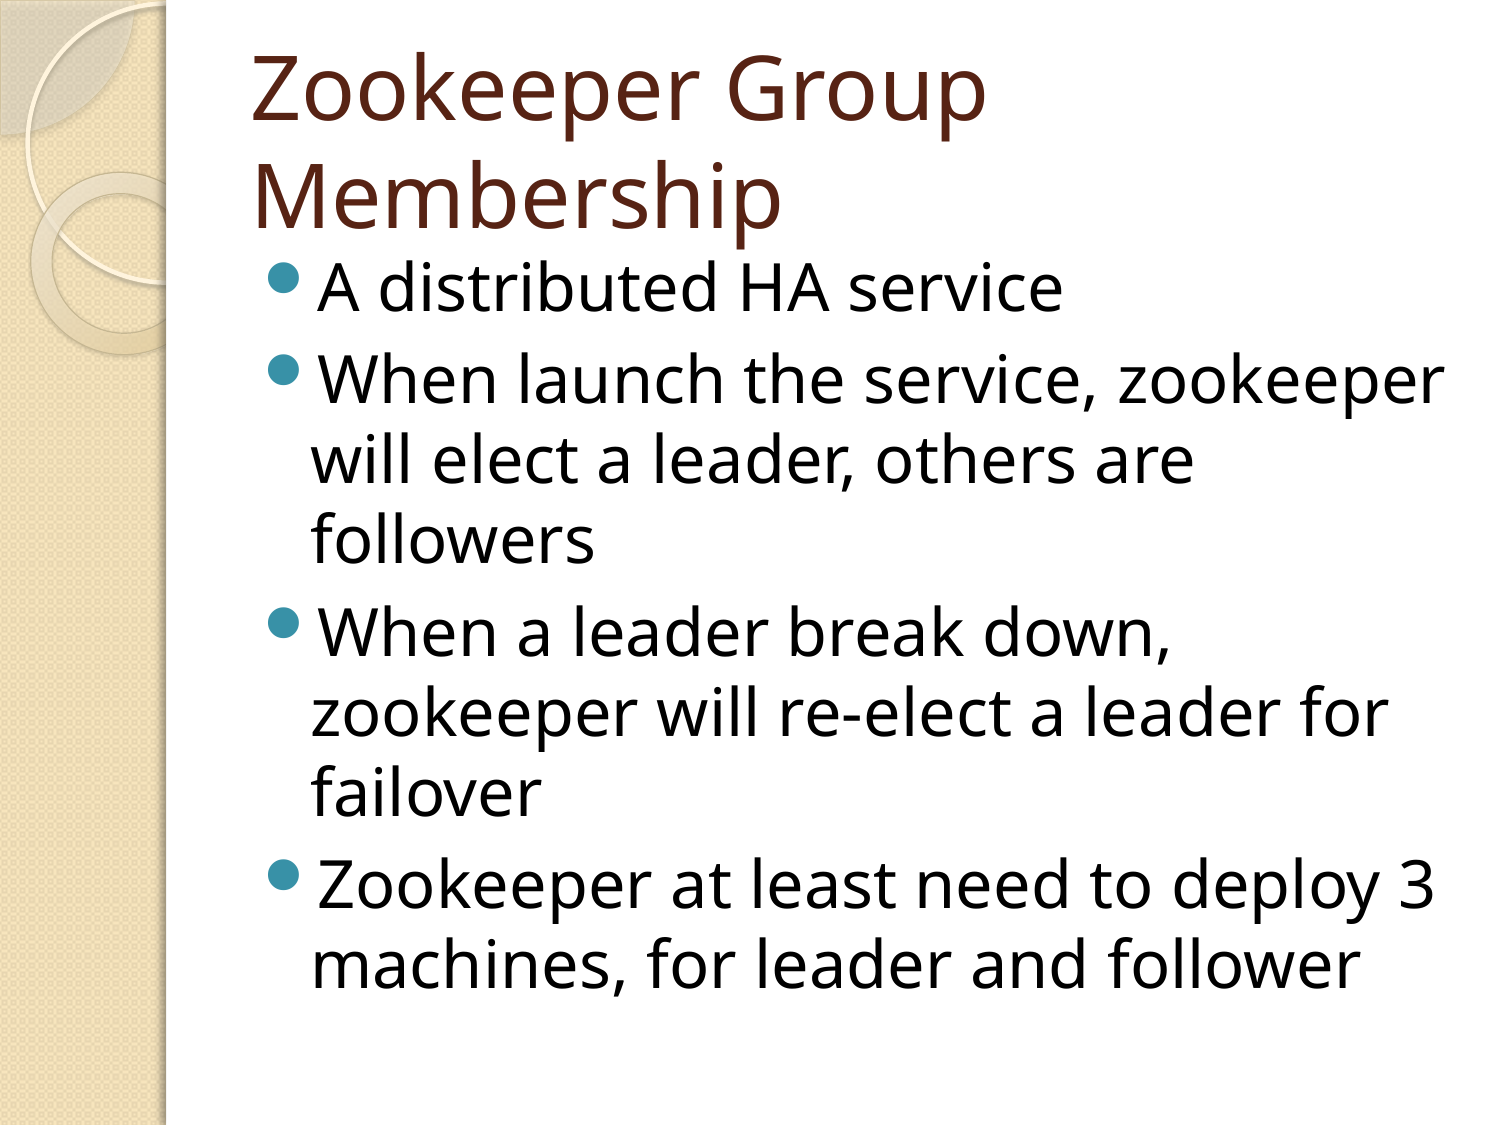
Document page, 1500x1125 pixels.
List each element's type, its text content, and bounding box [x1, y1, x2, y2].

title Zookeeper Group Membership [235, 45, 1466, 233]
list A distributed HA service When launch the service, zookeeper will elect a leader, others are followers When a leader break down, zookeeper will re-elect a leader for failover Zookeeper at least need to deploy 3 machines, for leader and follower [235, 237, 1466, 1025]
